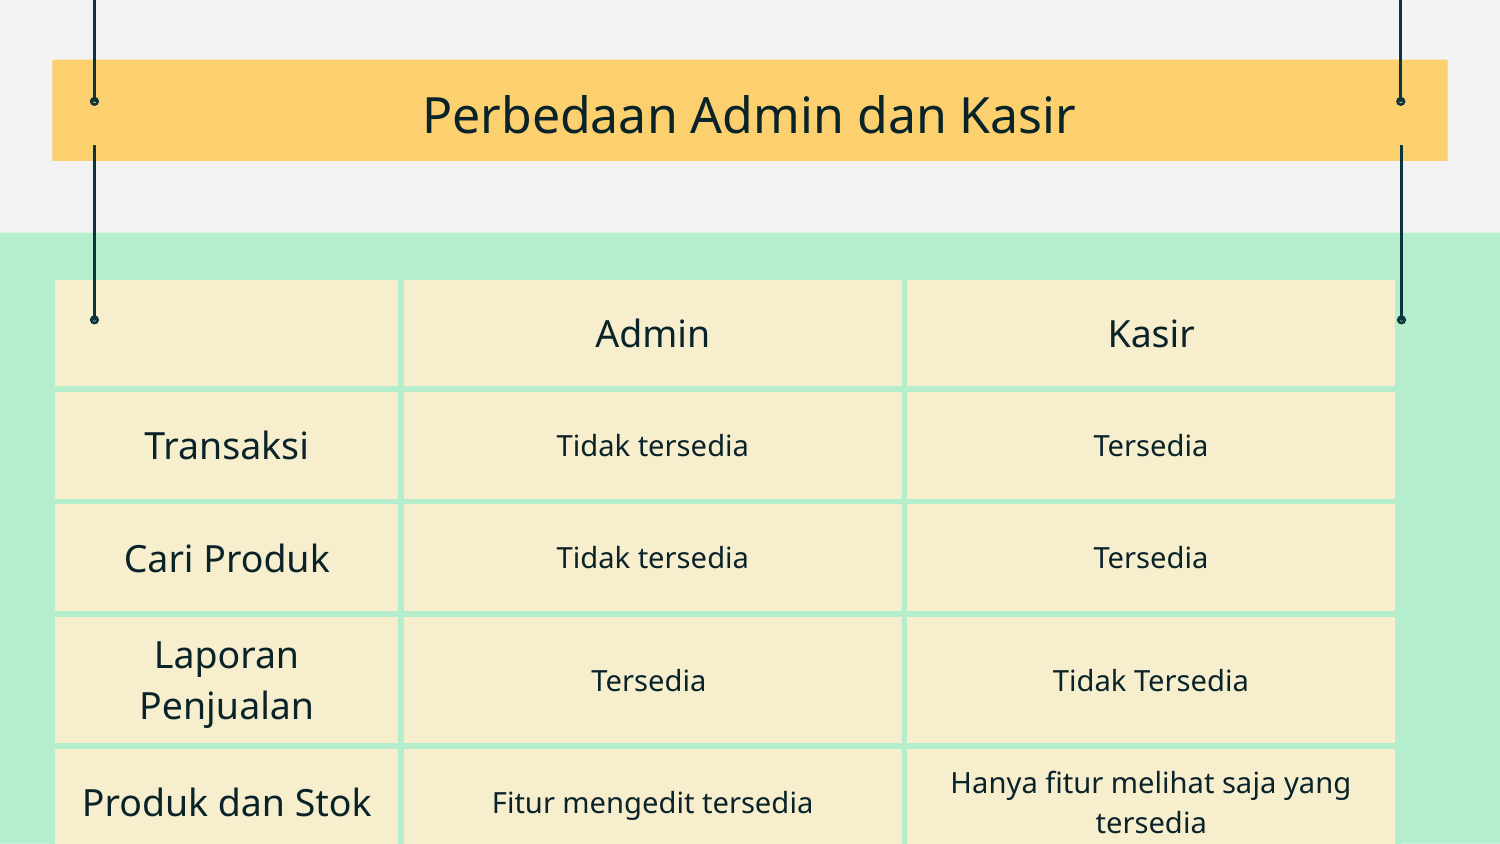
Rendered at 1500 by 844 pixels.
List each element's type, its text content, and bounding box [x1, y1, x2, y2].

table_cell Fitur mengedit tersedia [404, 749, 902, 844]
table_cell Produk dan Stok [55, 749, 398, 844]
table_cell Tidak tersedia [404, 392, 902, 499]
table_cell Transaksi [55, 392, 398, 499]
table_cell Laporan Penjualan [55, 617, 398, 743]
table_cell Cari Produk [55, 504, 398, 611]
table_cell Hanya fitur melihat saja yang tersedia [907, 749, 1395, 844]
table_cell Tersedia [907, 392, 1395, 499]
table_header [55, 280, 398, 386]
table_cell Tidak tersedia [404, 504, 902, 611]
table_cell Tersedia [907, 504, 1395, 611]
title Perbedaan Admin dan Kasir [225, 68, 1274, 144]
table_header Admin [404, 333, 902, 386]
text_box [90, 145, 1406, 325]
table_cell Tersedia [404, 617, 902, 743]
table_header Kasir [907, 333, 1395, 386]
table_cell Tidak Tersedia [907, 617, 1395, 743]
